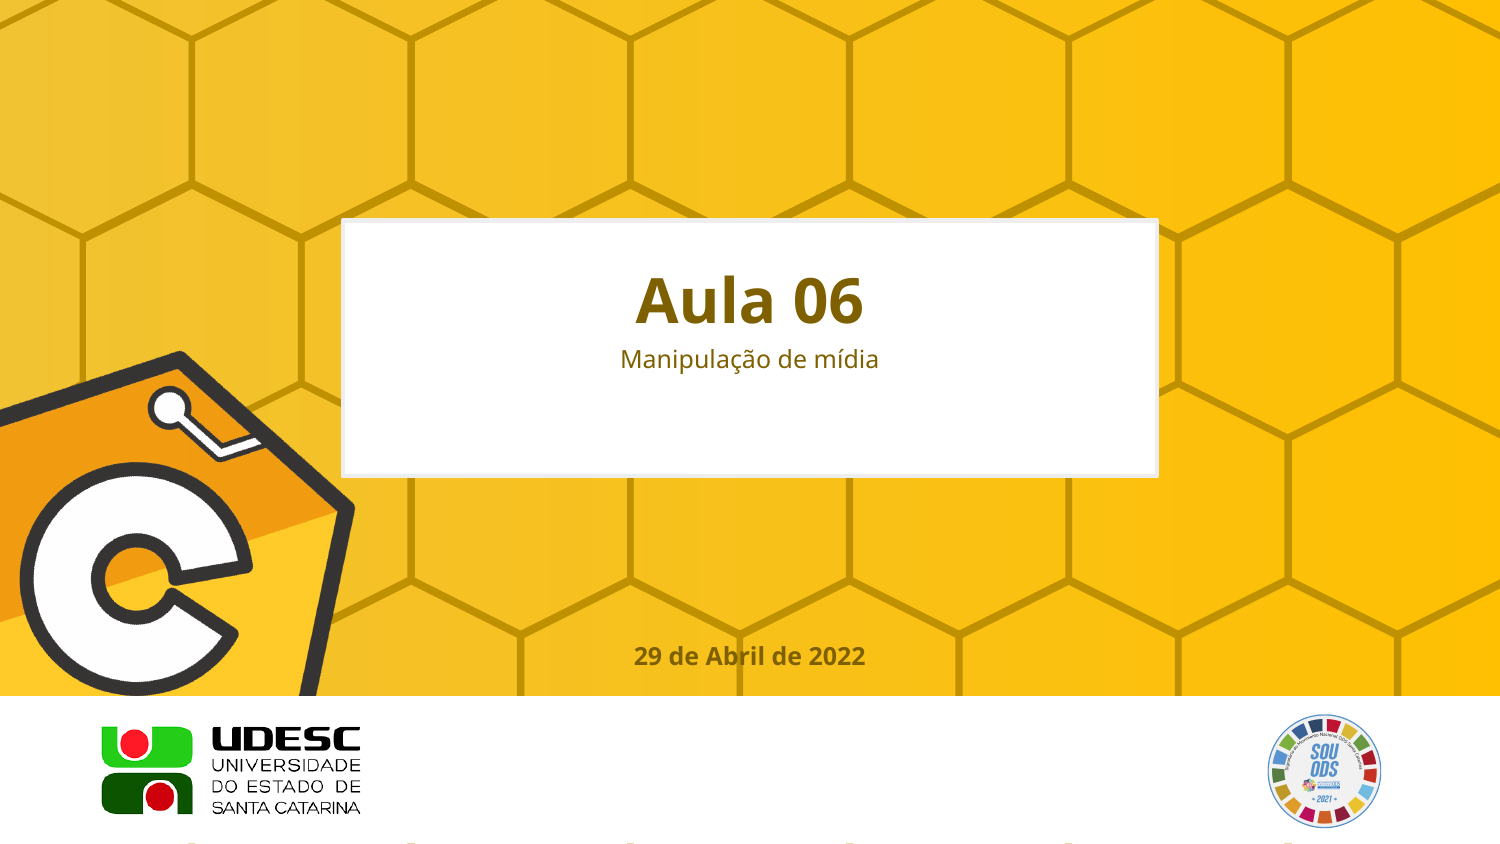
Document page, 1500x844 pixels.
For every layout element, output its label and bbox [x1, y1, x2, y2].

picture [1264, 708, 1389, 832]
text_box [0, 0, 1500, 844]
picture [0, 249, 537, 844]
